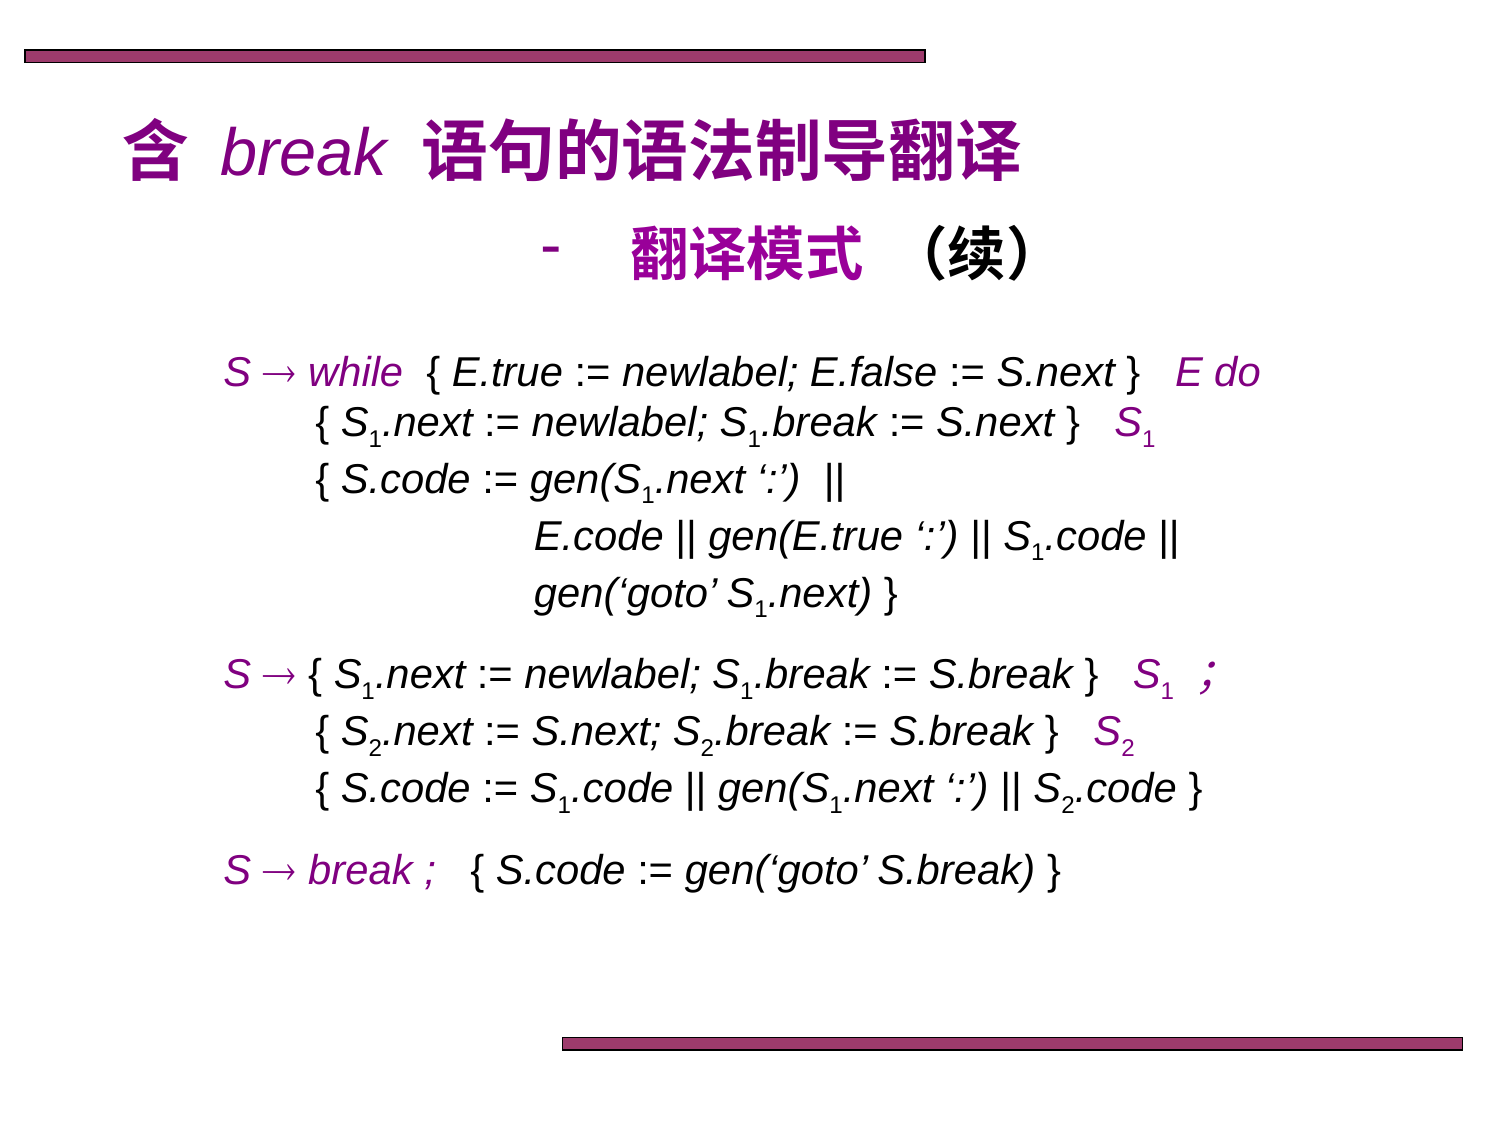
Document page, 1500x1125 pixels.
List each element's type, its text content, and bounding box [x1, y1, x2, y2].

text_box 翻译模式 （续） [140, 210, 1466, 295]
text_box 含 break 语句的语法制导翻译 [76, 101, 1400, 196]
text_box S  while { E.true := newlabel; E.false := S.next } E do { S1.next := newlabel; S1.break := S.next } S1 { S.code := gen(S1.next ‘:’) || E.code || gen(E.true ‘:’) || S1.code || gen(‘goto’ S1.next) } S  { S1.next := newlabel; S1.break := S.break } S1 ； { S2.next := S.next; S2.break := S.break } S2 { S.code := S1.code || gen(S1.next ‘:’) || S2.code } S  break ; { S.code := gen(‘goto’ S.break) } [208, 337, 1355, 901]
